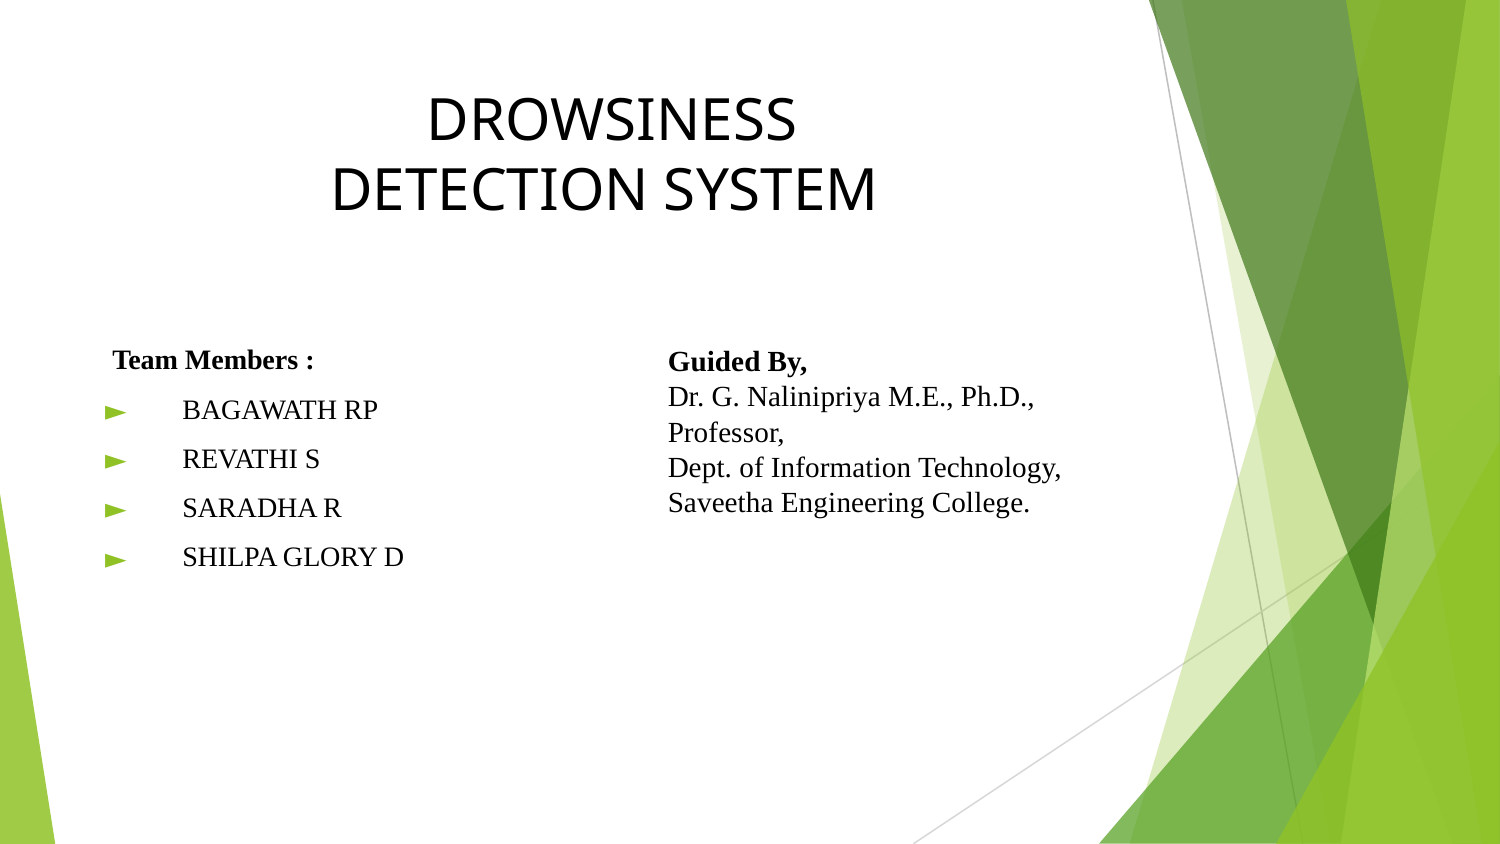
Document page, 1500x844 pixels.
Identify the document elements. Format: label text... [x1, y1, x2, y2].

list Team Members : BAGAWATH RP REVATHI S SARADHA R SHILPA GLORY D [90, 334, 605, 812]
list Guided By, Dr. G. Nalinipriya M.E., Ph.D., Professor, Dept. of Information Technology, Saveetha Engineering College. [652, 335, 1168, 813]
title DROWSINESS DETECTION SYSTEM [83, 75, 1141, 238]
